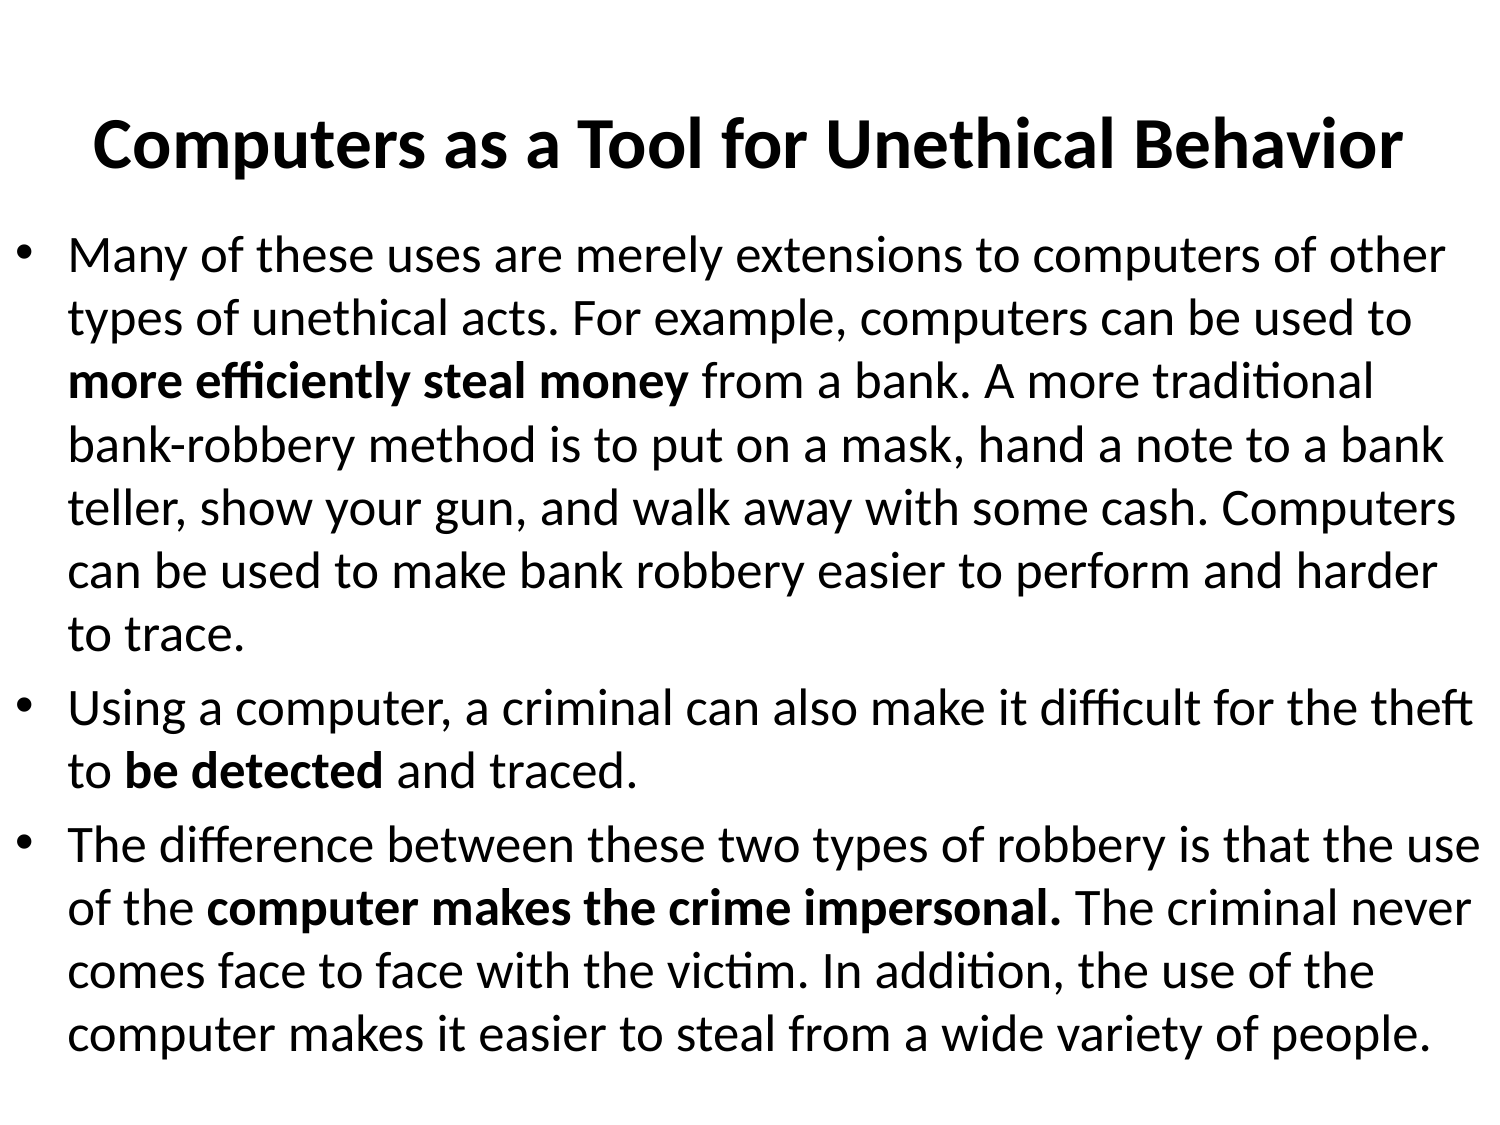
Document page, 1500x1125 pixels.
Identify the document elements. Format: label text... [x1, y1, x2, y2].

list Many of these uses are merely extensions to computers of other types of unethical acts. For example, computers can be used to more efficiently steal money from a bank. A more traditional bank-robbery method is to put on a mask, hand a note to a bank teller, show your gun, and walk away with some cash. Computers can be used to make bank robbery easier to perform and harder to trace. Using a computer, a criminal can also make it difficult for the theft to be detected and traced. The difference between these two types of robbery is that the use of the computer makes the crime impersonal. The criminal never comes face to face with the victim. In addition, the use of the computer makes it easier to steal from a wide variety of people. [0, 212, 1500, 1125]
title Computers as a Tool for Unethical Behavior [75, 45, 1425, 212]
